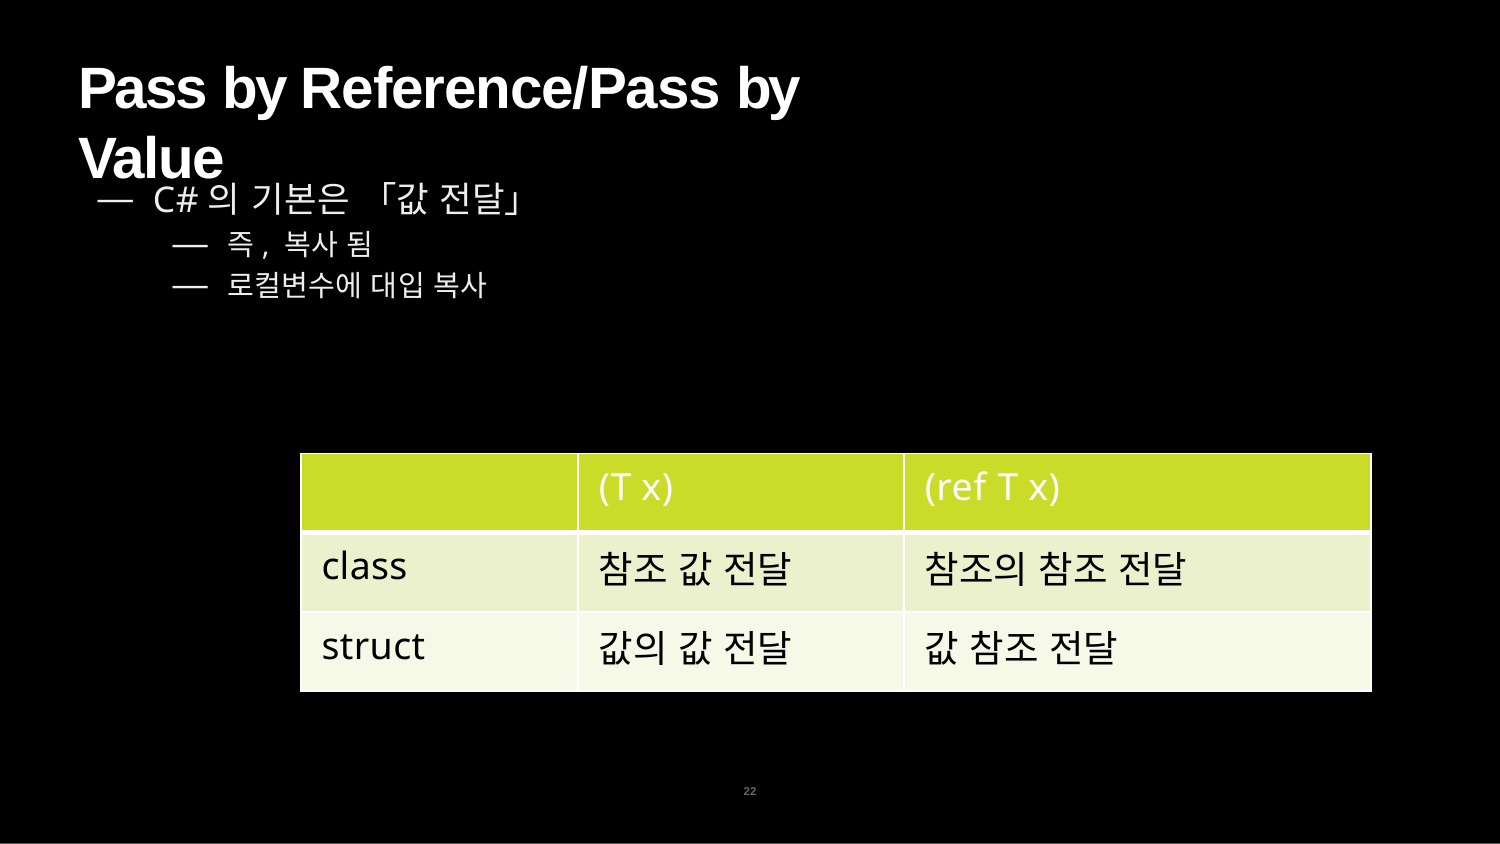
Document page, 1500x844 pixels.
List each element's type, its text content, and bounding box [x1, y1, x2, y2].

table_header (T x) [579, 454, 903, 530]
table_cell class [302, 535, 577, 611]
text_box 22 [741, 781, 759, 798]
title Pass by Reference/Pass by Value [76, 47, 960, 191]
table_cell struct [302, 613, 577, 690]
table_cell 참조 값 전달 [579, 535, 903, 611]
table_cell 참조의 참조 전달 [905, 535, 1370, 611]
table_header (ref T x) [905, 454, 1370, 530]
table_header [302, 454, 577, 530]
table_cell 값 참조 전달 [905, 613, 1370, 690]
table_cell 값의 값 전달 [579, 613, 903, 690]
text_box C#의 기본은 「값 전달」 즉, 복사 됨 로컬변수에 대입 복사 [95, 174, 695, 303]
